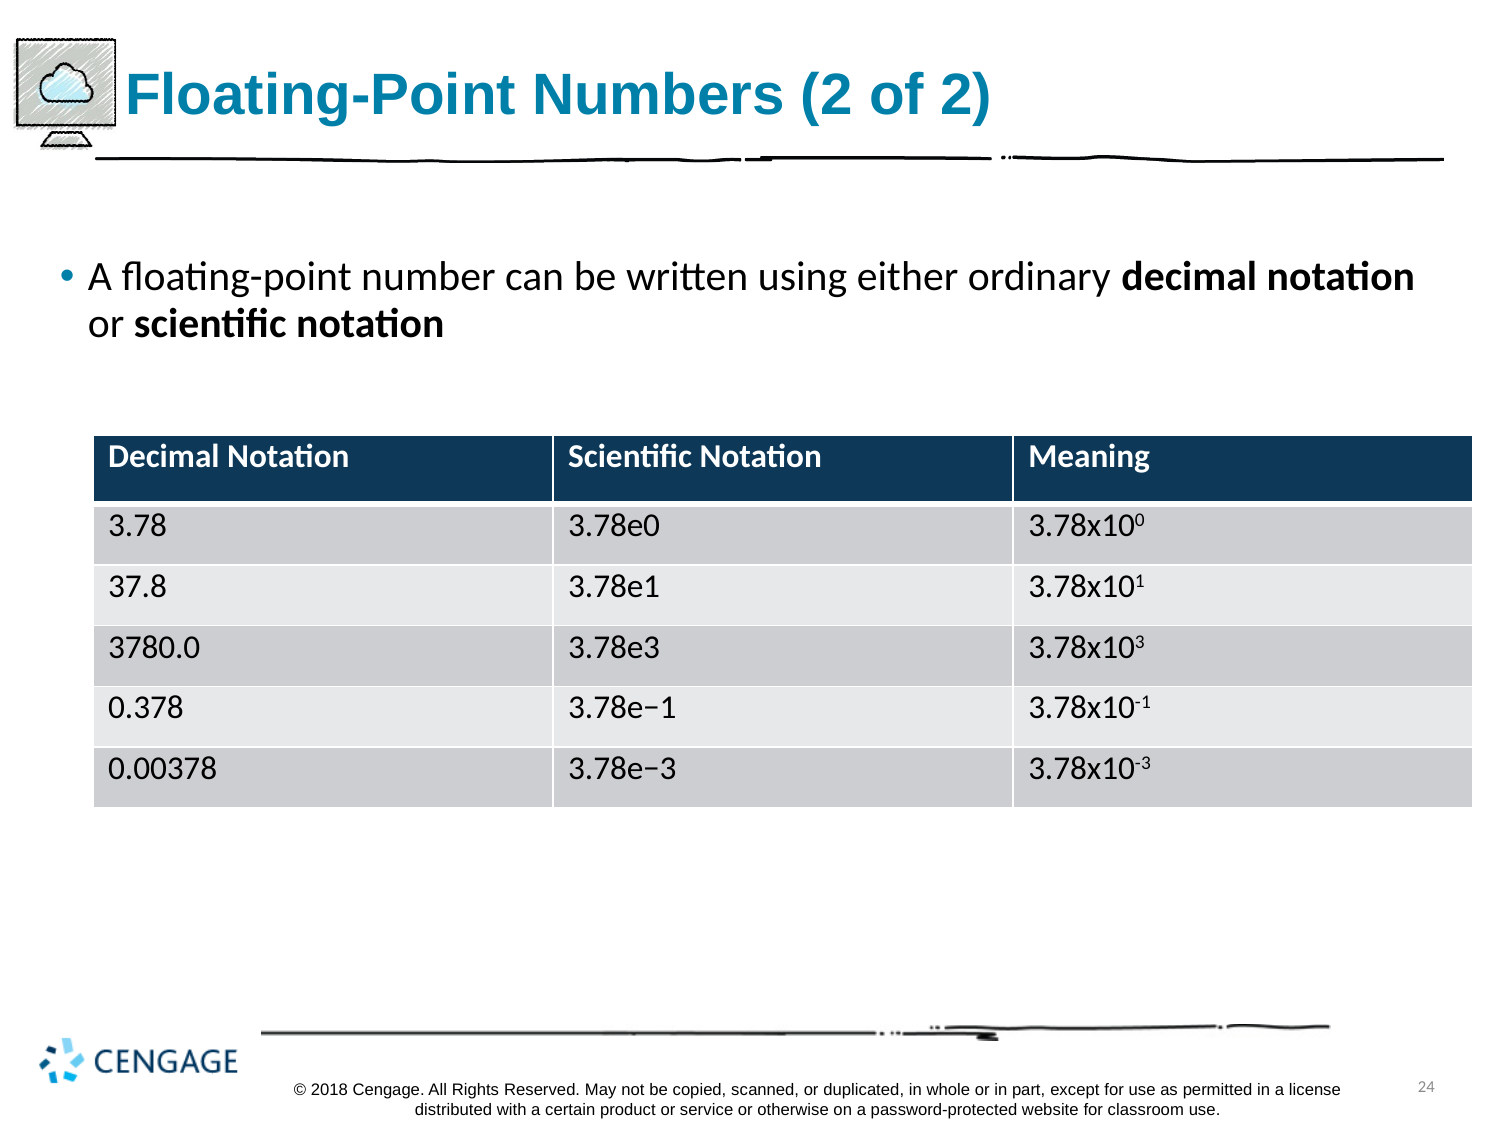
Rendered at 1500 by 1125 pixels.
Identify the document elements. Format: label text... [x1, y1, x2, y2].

table_cell 3.78e3 [554, 626, 1012, 686]
table_cell 3.78x101 [1014, 566, 1472, 625]
table_cell 3.78x10-3 [1014, 748, 1472, 807]
table_cell 3.78e1 [554, 566, 1012, 625]
table_cell 3.78e−3 [554, 748, 1012, 807]
table_cell 0.378 [94, 687, 552, 746]
picture [13, 36, 117, 151]
table_header Scientific Notation [554, 436, 1012, 501]
picture [19, 1024, 250, 1096]
table_cell 3.78e0 [554, 507, 1012, 564]
table_cell 3780.0 [94, 626, 552, 686]
footer © 2018 Cengage. All Rights Reserved. May not be copied, scanned, or duplicated, in whole or in part, except for use as permitted in a license distributed with a certain product or service or otherwise on a password-protected website for classroom use. [262, 1079, 1375, 1120]
picture [95, 155, 1444, 163]
table_header Meaning [1014, 436, 1472, 501]
table_cell 3.78x10-1 [1014, 687, 1472, 746]
list A floating-point number can be written using either ordinary decimal notation or scientific notation [59, 252, 1441, 485]
table_cell 3.78x103 [1014, 626, 1472, 686]
table_cell 3.78e−1 [554, 687, 1012, 746]
picture [261, 1024, 1331, 1041]
table_cell 0.00378 [94, 748, 552, 807]
table_header Decimal Notation [94, 436, 552, 501]
table_cell 3.78x100 [1014, 507, 1472, 564]
table_cell 3.78 [94, 507, 552, 564]
title Floating-Point Numbers (2 of 2) [125, 66, 1442, 116]
table_cell 37.8 [94, 566, 552, 625]
